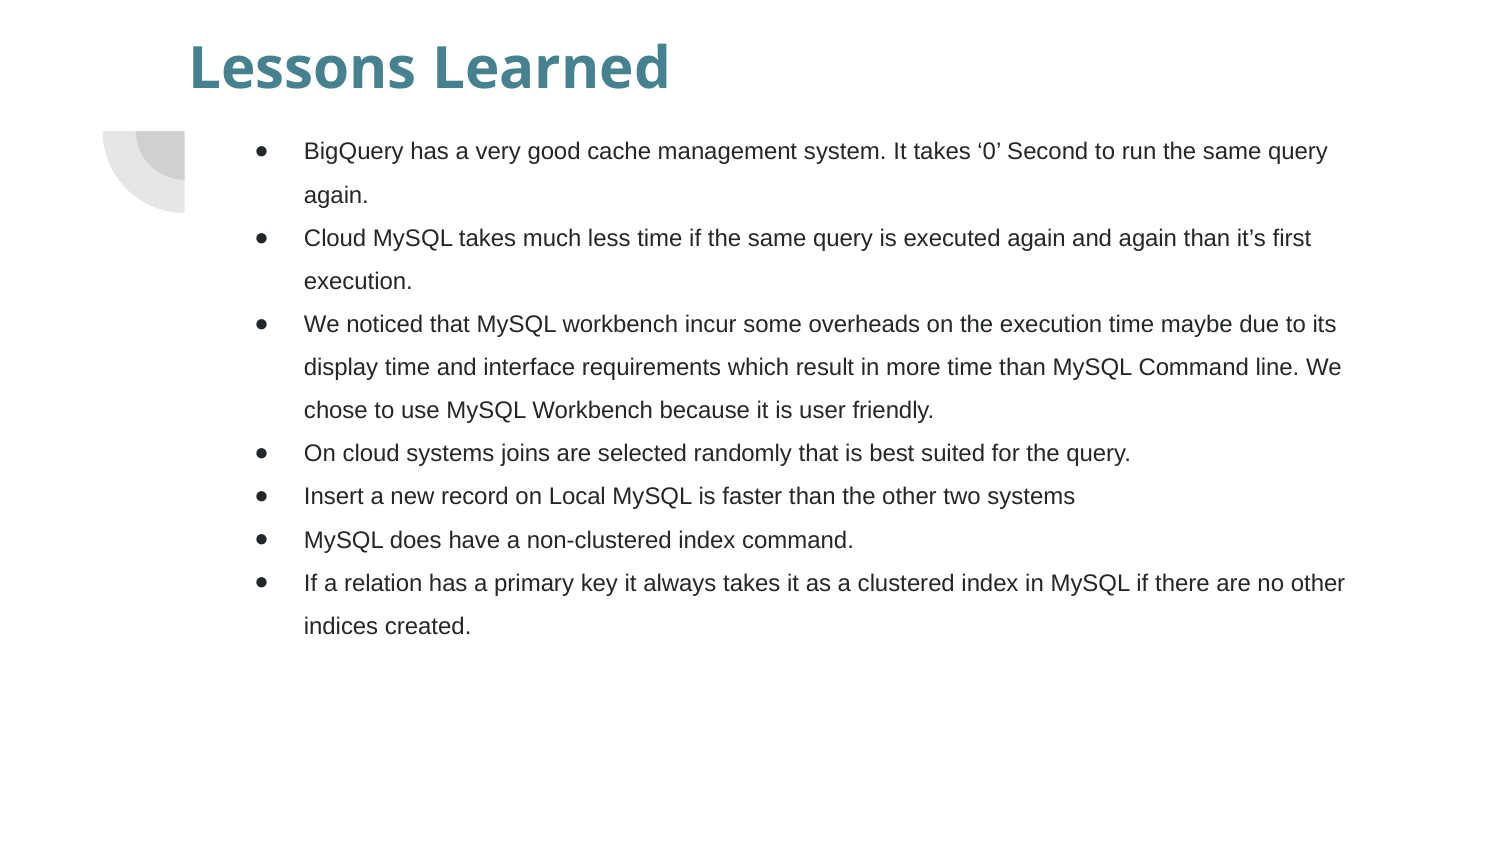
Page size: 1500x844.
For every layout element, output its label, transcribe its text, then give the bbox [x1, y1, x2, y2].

title Lessons Learned [173, 15, 1327, 121]
list BigQuery has a very good cache management system. It takes ‘0’ Second to run the same query again. Cloud MySQL takes much less time if the same query is executed again and again than it’s first execution. We noticed that MySQL workbench incur some overheads on the execution time maybe due to its display time and interface requirements which result in more time than MySQL Command line. We chose to use MySQL Workbench because it is user friendly. On cloud systems joins are selected randomly that is best suited for the query. Insert a new record on Local MySQL is faster than the other two systems MySQL does have a non-clustered index command. If a relation has a primary key it always takes it as a clustered index in MySQL if there are no other indices created. [213, 106, 1368, 744]
